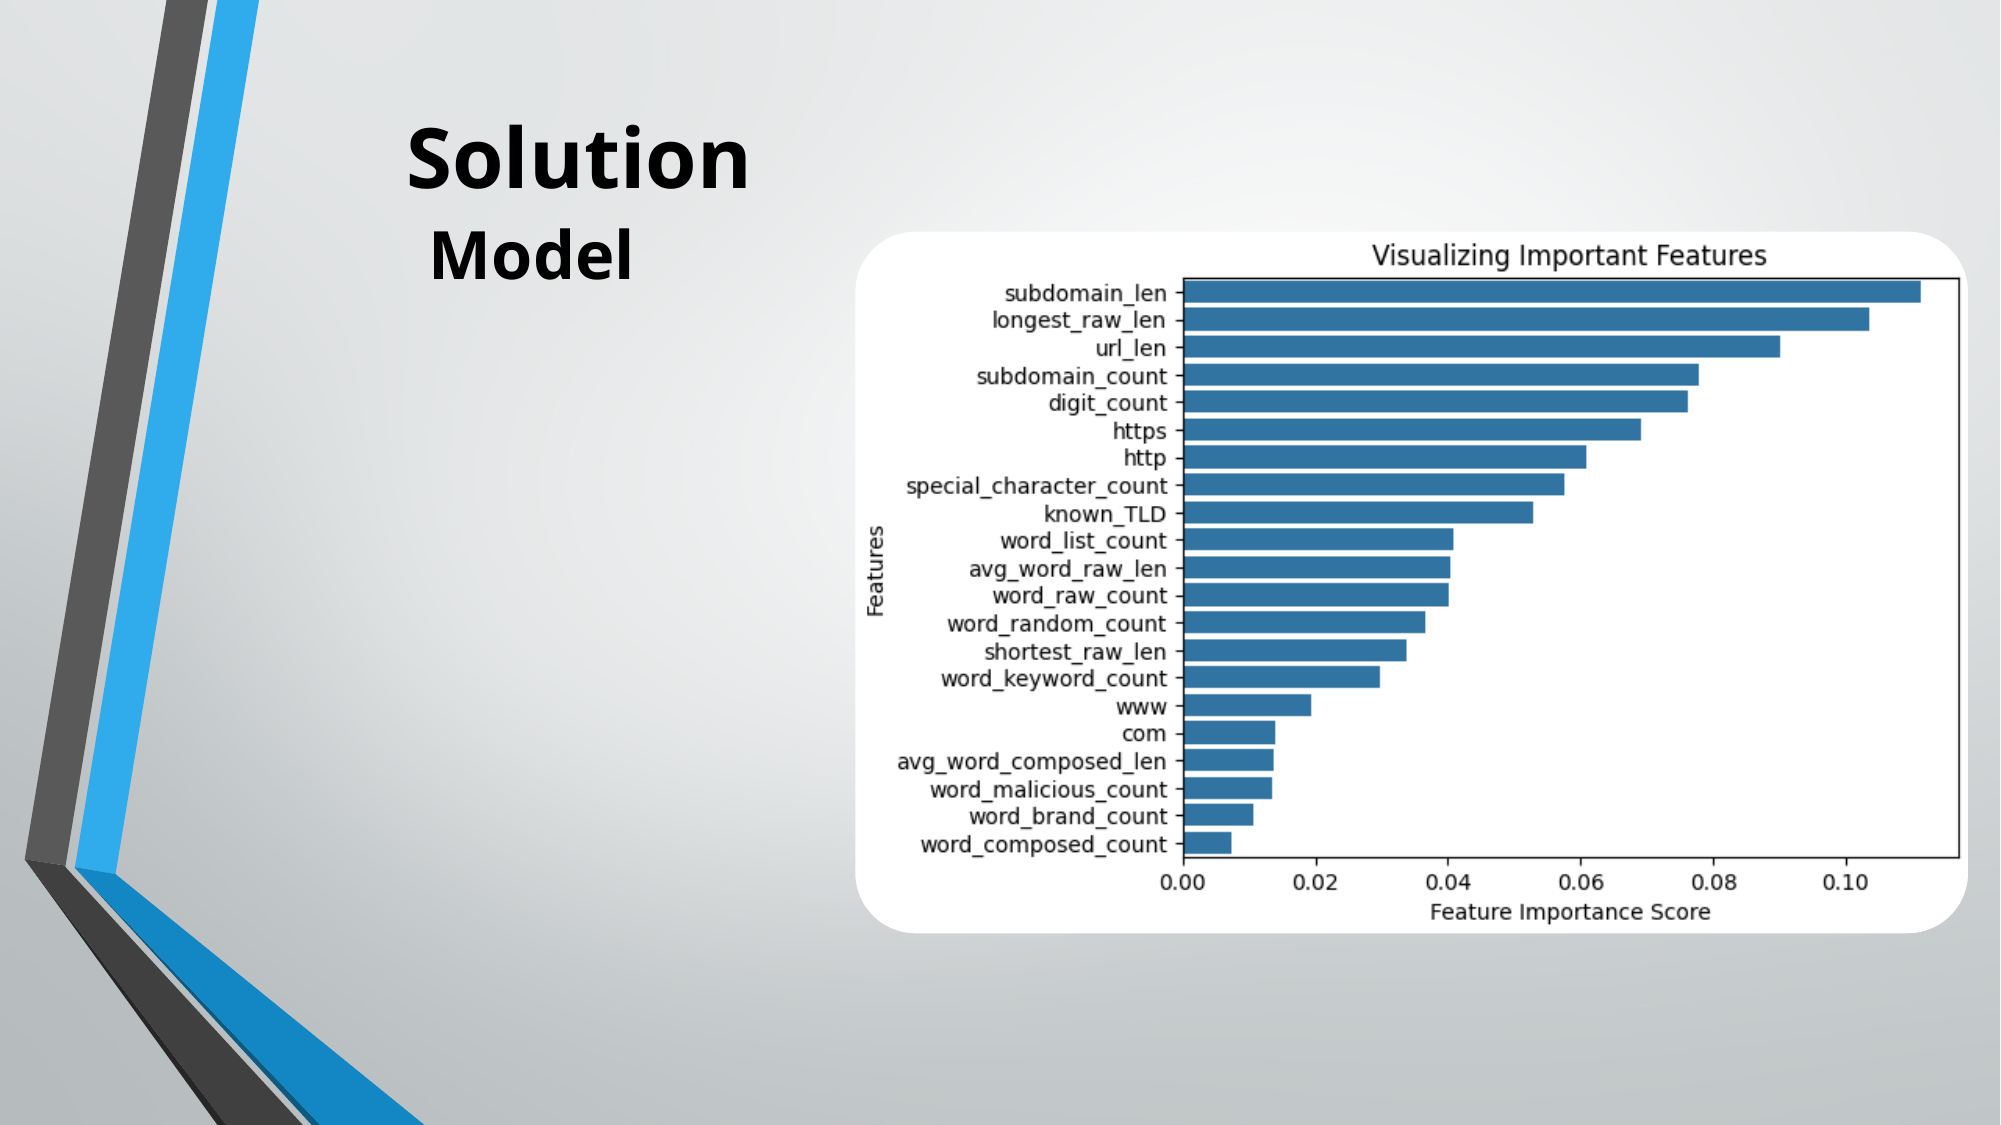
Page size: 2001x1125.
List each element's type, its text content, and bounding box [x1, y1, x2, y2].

text_box Model [413, 171, 1015, 335]
title Solution [318, 94, 841, 217]
picture [855, 231, 1969, 934]
